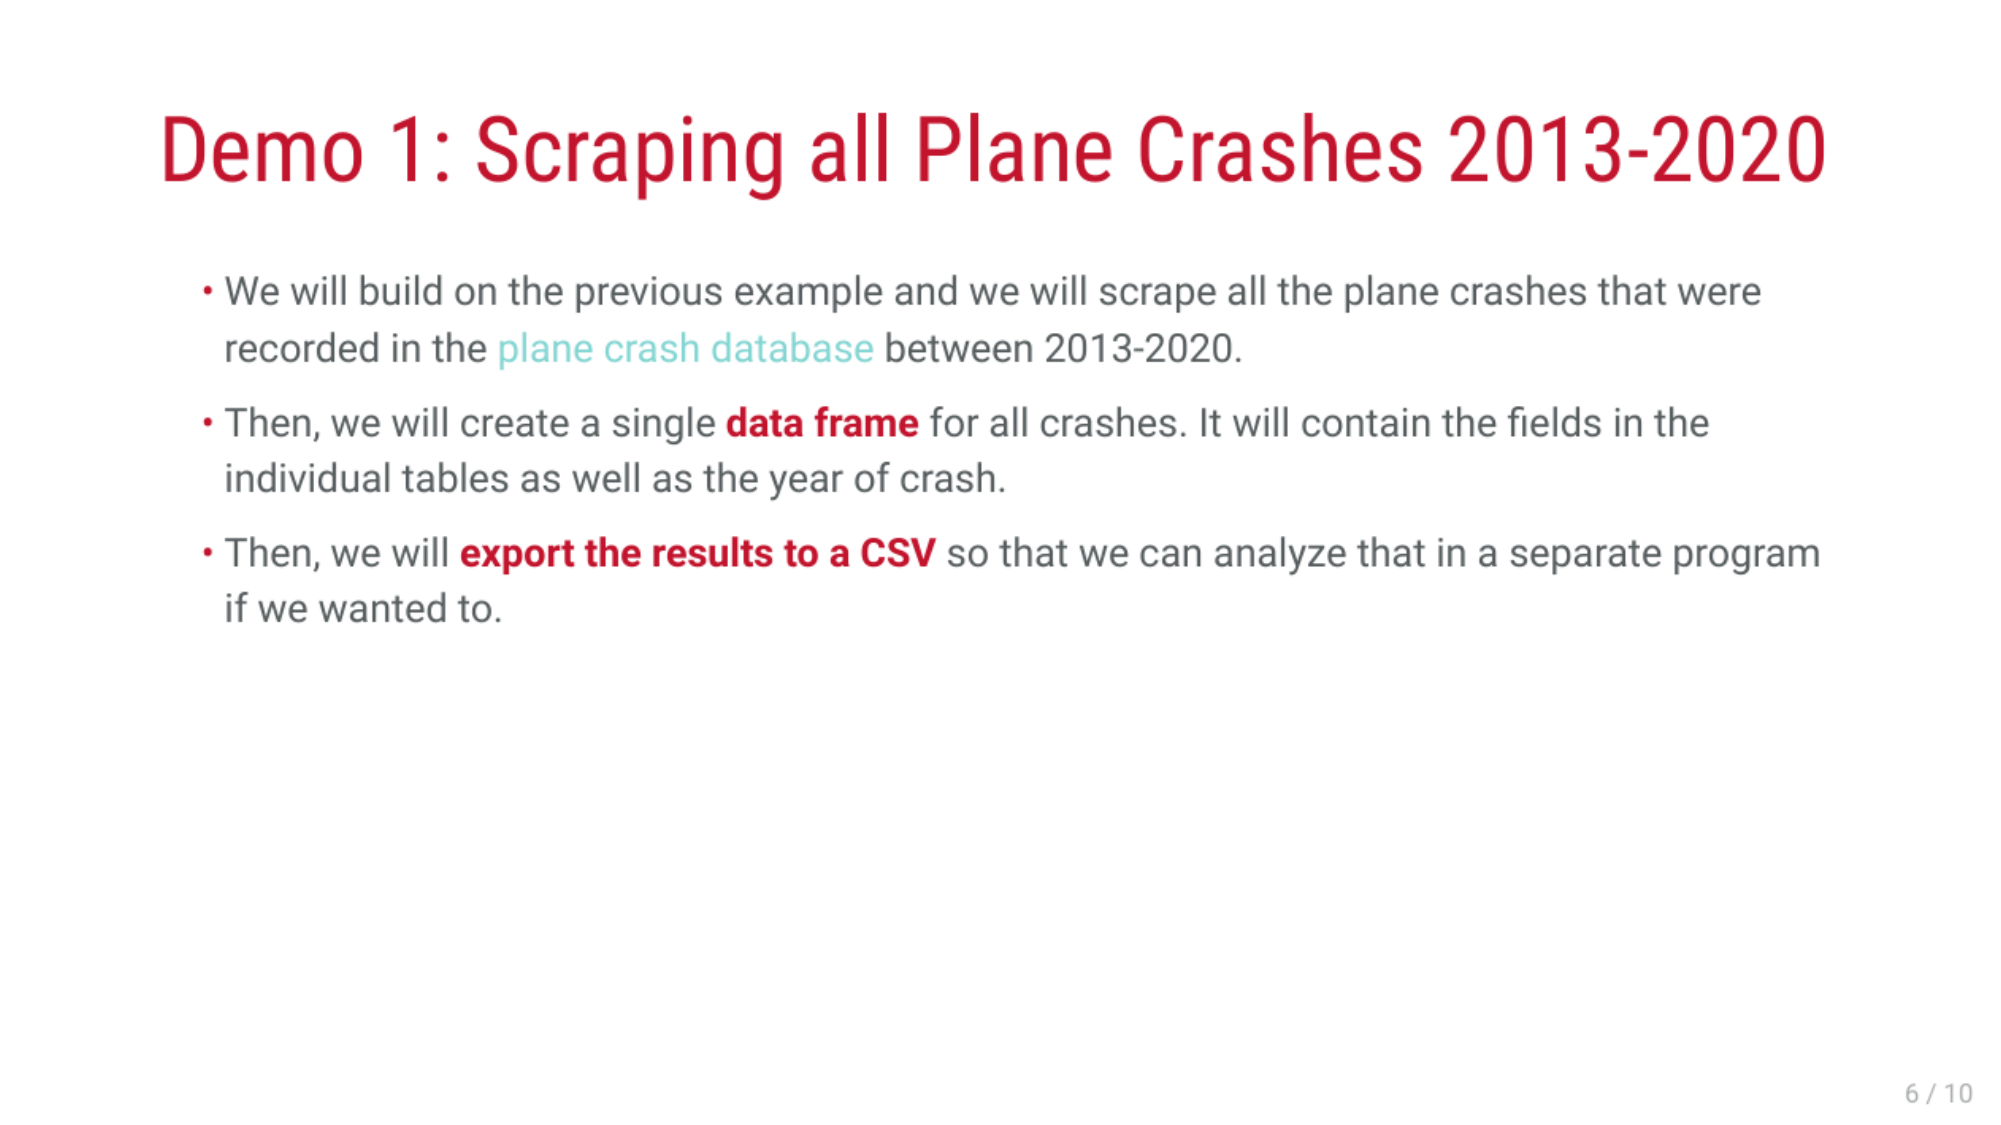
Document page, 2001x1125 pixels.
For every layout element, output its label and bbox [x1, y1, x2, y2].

list [0, 0, 2000, 1125]
